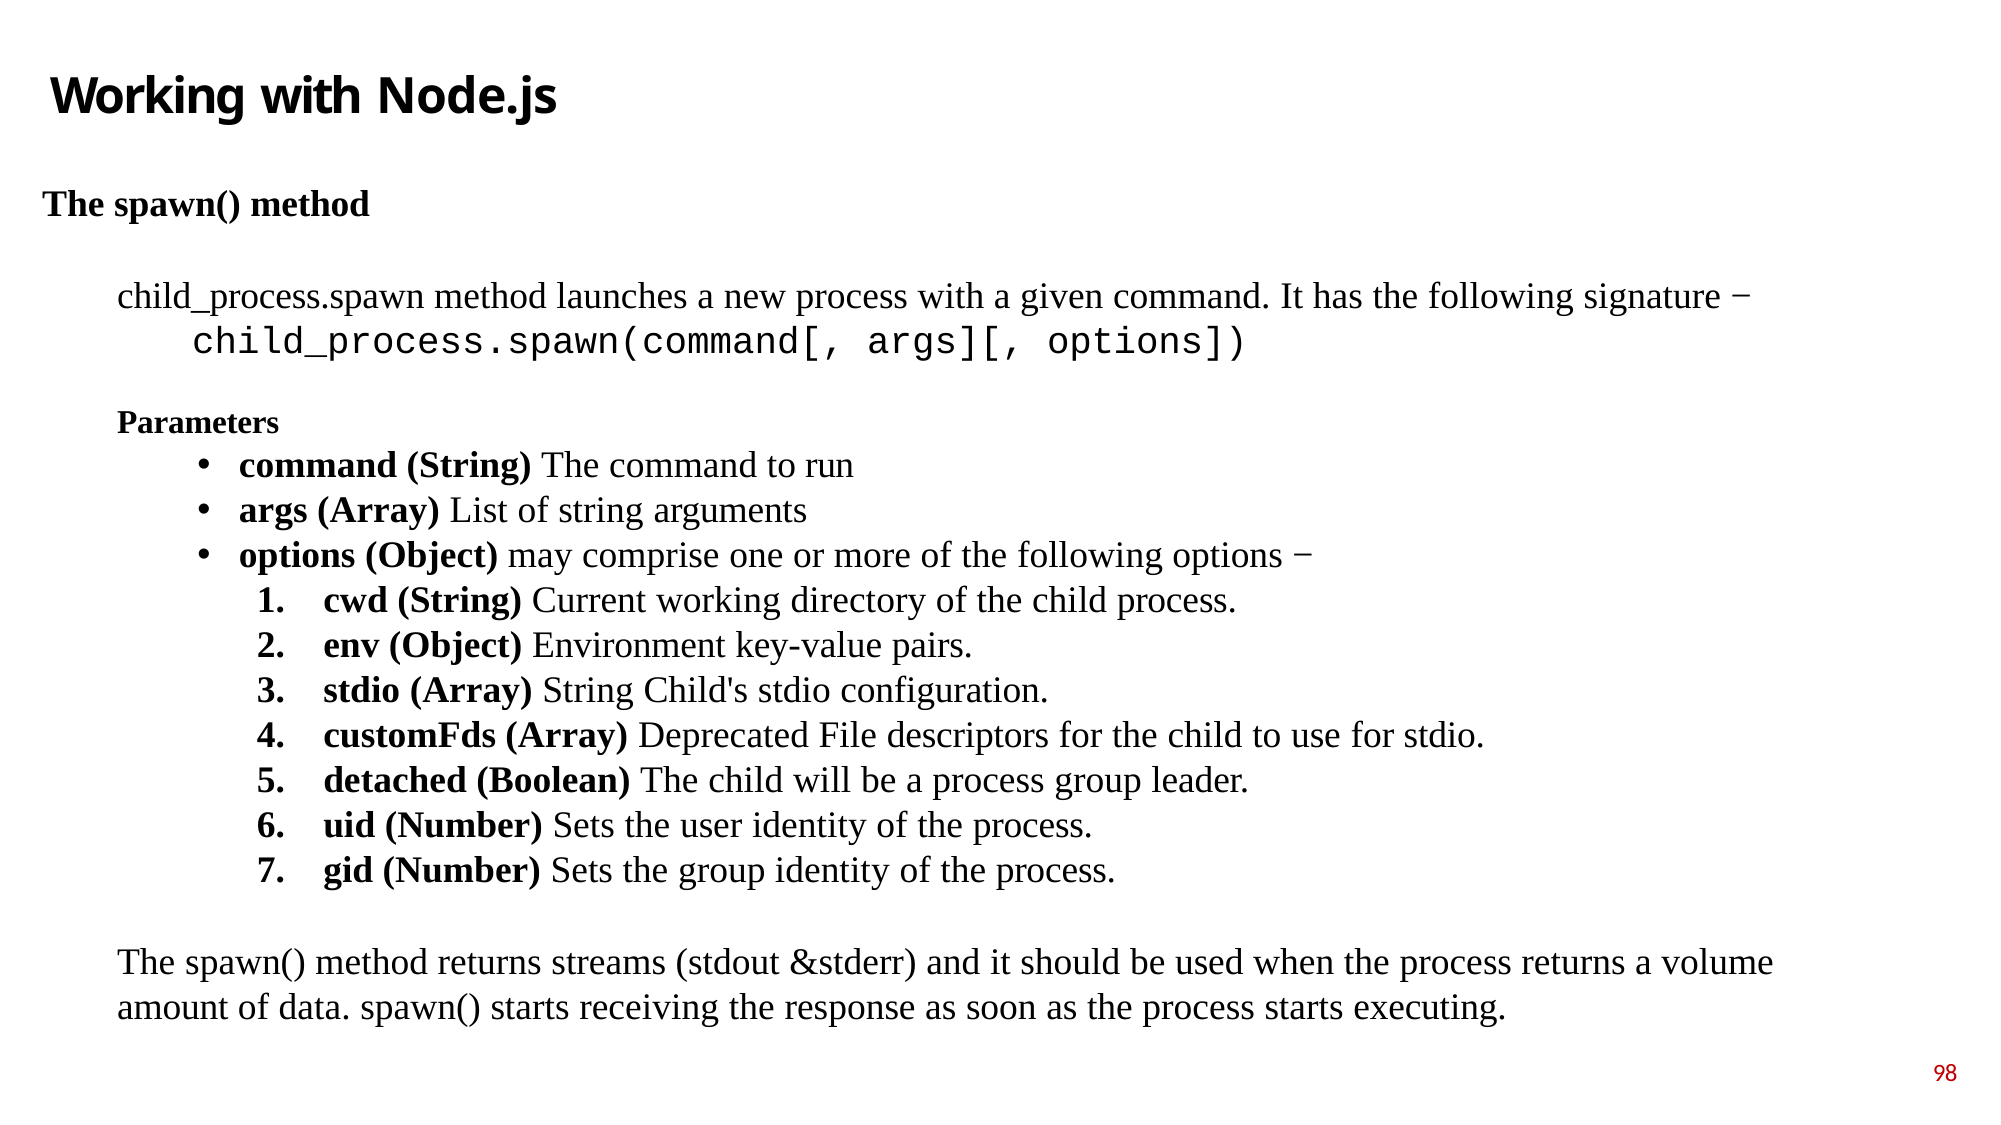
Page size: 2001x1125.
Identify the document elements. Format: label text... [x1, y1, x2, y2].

text_box The spawn() method child_process.spawn method launches a new process with a given command. It has the following signature − child_process.spawn(command[, args][, options]) Parameters command (String) The command to run args (Array) List of string arguments options (Object) may comprise one or more of the following options − cwd (String) Current working directory of the child process. env (Object) Environment key-value pairs. stdio (Array) String Child's stdio configuration. customFds (Array) Deprecated File descriptors for the child to use for stdio. detached (Boolean) The child will be a process group leader. uid (Number) Sets the user identity of the process. gid (Number) Sets the group identity of the process. The spawn() method returns streams (stdout &stderr) and it should be used when the process returns a volume amount of data. spawn() starts receiving the response as soon as the process starts executing. [40, 176, 1893, 1028]
slide_number 98 [1914, 1060, 1967, 1125]
title Working with Node.js [48, 61, 560, 252]
